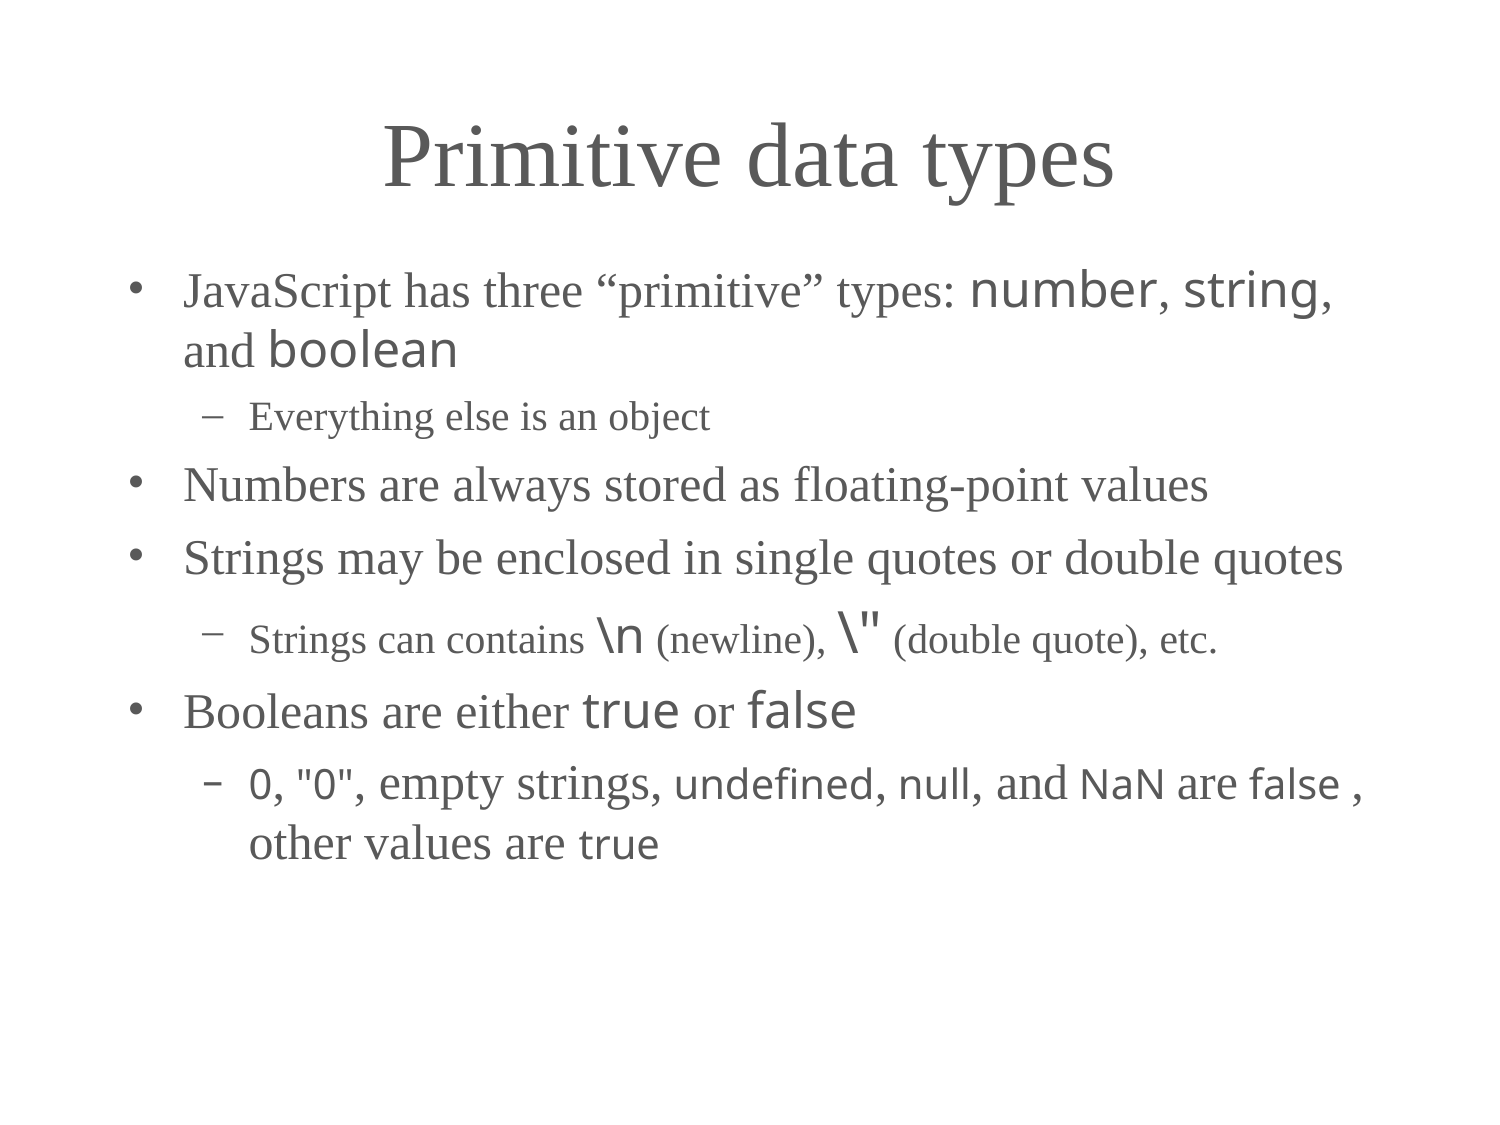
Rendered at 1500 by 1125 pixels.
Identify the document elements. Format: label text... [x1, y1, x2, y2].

text_box JavaScript has three “primitive” types: number, string, and boolean Everything else is an object Numbers are always stored as floating-point values Strings may be enclosed in single quotes or double quotes Strings can contains \n (newline), \" (double quote), etc. Booleans are either true or false 0, "0", empty strings, undefined, null, and NaN are false , other values are true [112, 249, 1388, 1038]
text_box Primitive data types [112, 87, 1388, 213]
